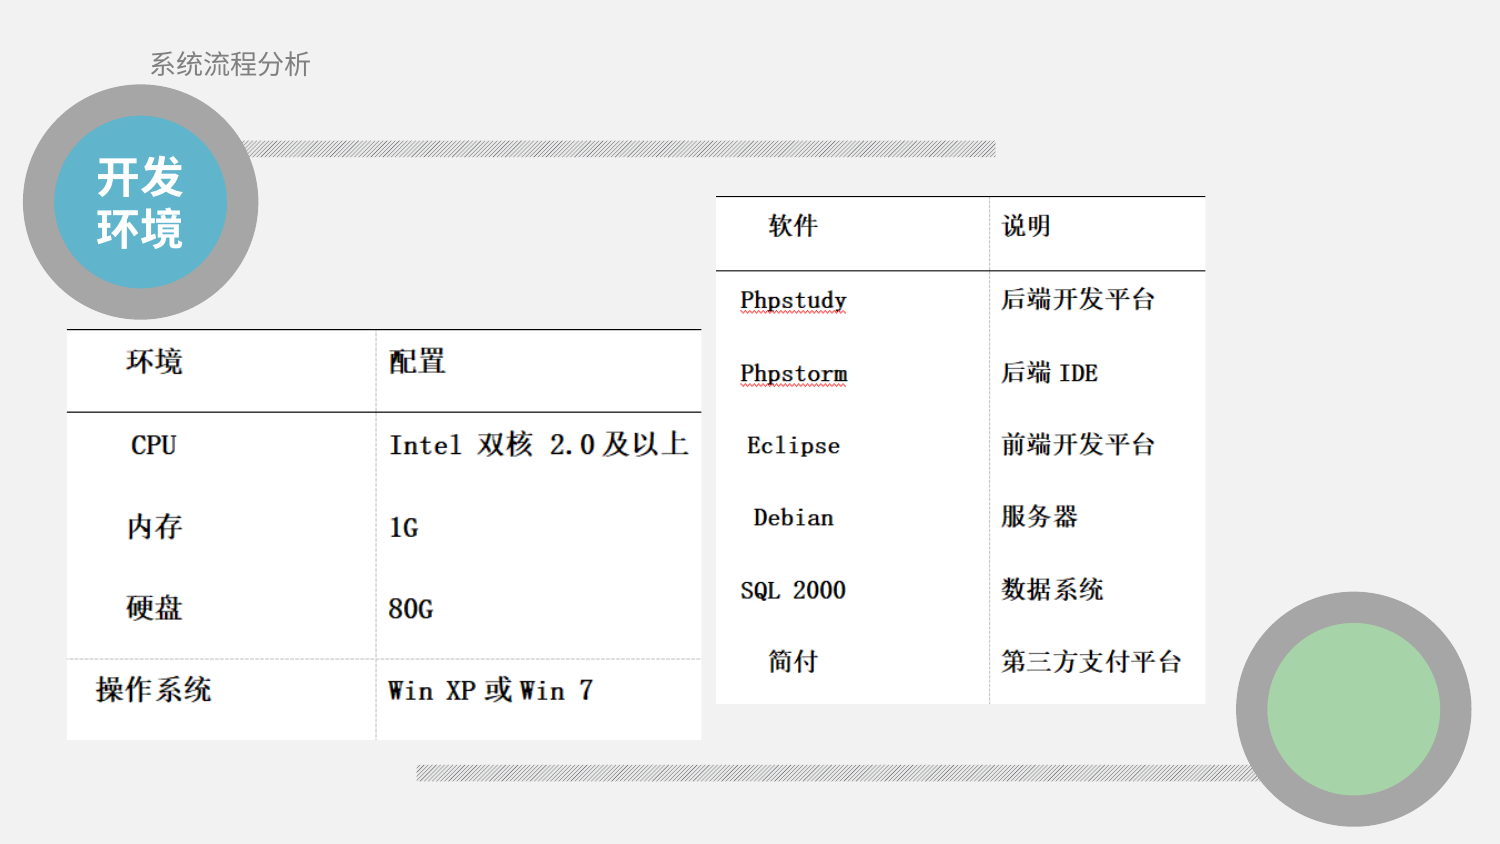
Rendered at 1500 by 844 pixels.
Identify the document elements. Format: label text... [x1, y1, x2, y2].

text_box [1251, 607, 1456, 812]
picture [66, 329, 702, 740]
text_box 开发环境 [38, 99, 243, 305]
text_box [415, 763, 1269, 784]
picture [715, 196, 1206, 704]
text_box [223, 139, 998, 159]
